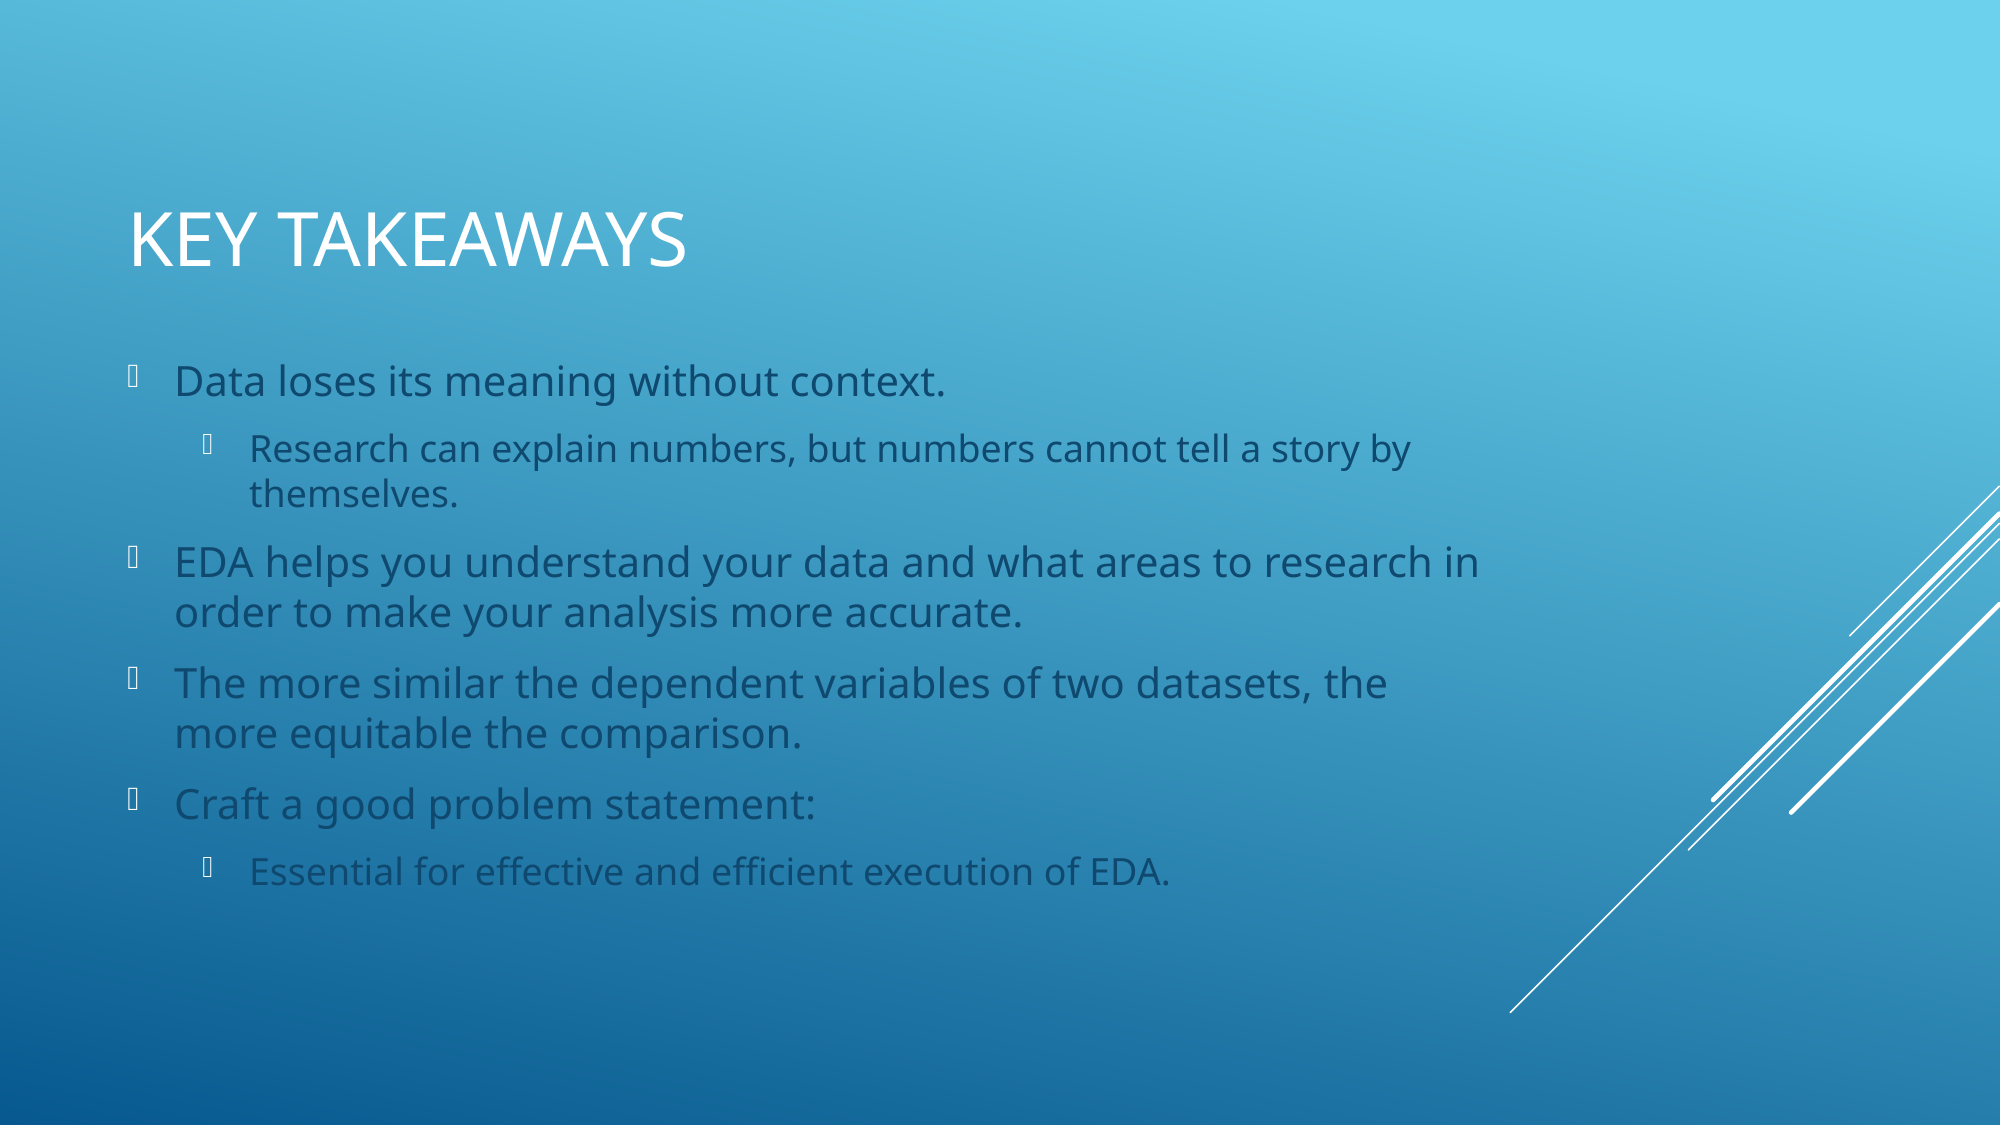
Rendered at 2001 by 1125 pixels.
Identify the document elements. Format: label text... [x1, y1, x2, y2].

list Data loses its meaning without context. Research can explain numbers, but numbers cannot tell a story by themselves. EDA helps you understand your data and what areas to research in order to make your analysis more accurate. The more similar the dependent variables of two datasets, the more equitable the comparison. Craft a good problem statement: Essential for effective and efficient execution of EDA. [112, 346, 1513, 1048]
title Key Takeaways [112, 112, 1513, 346]
